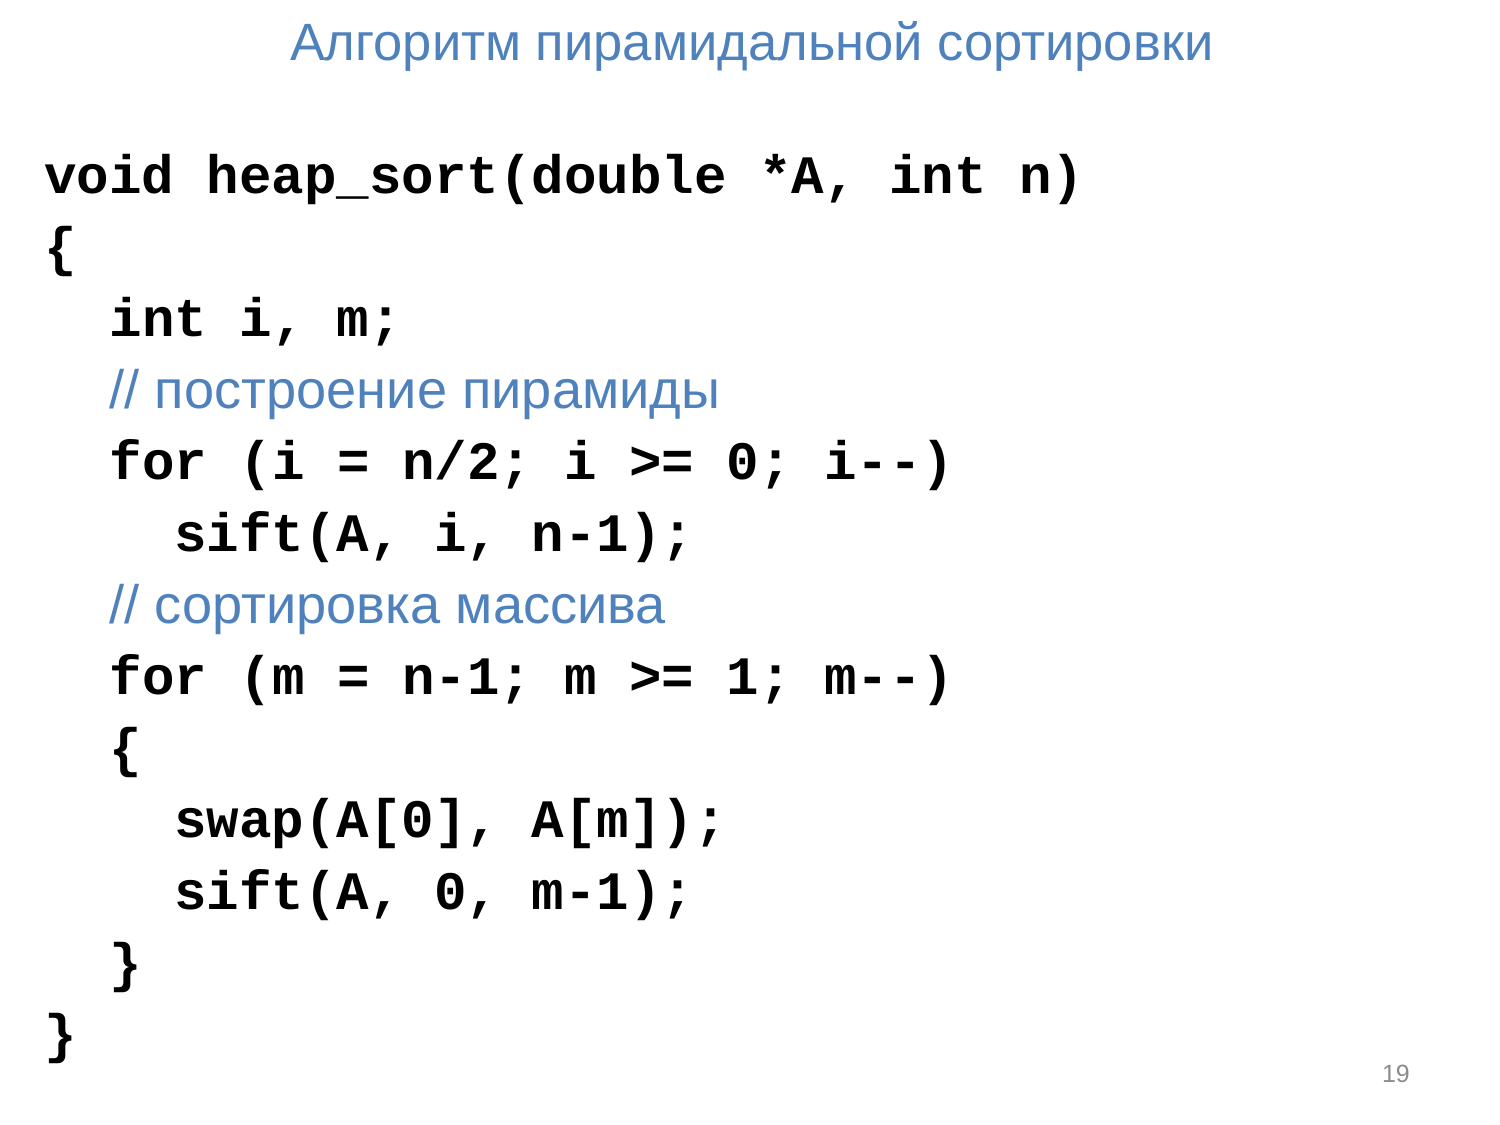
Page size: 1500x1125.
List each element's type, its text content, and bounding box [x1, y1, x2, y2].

slide_number 19 [1074, 1042, 1425, 1103]
list void heap_sort(double *A, int n) { int i, m; // построение пирамиды for (i = n/2; i >= 0; i--) sift(A, i, n-1); // сортировка массива for (m = n-1; m >= 1; m--) { swap(A[0], A[m]); sift(A, 0, m-1); } } [29, 125, 1483, 1125]
title Алгоритм пирамидальной сортировки [76, 0, 1427, 79]
